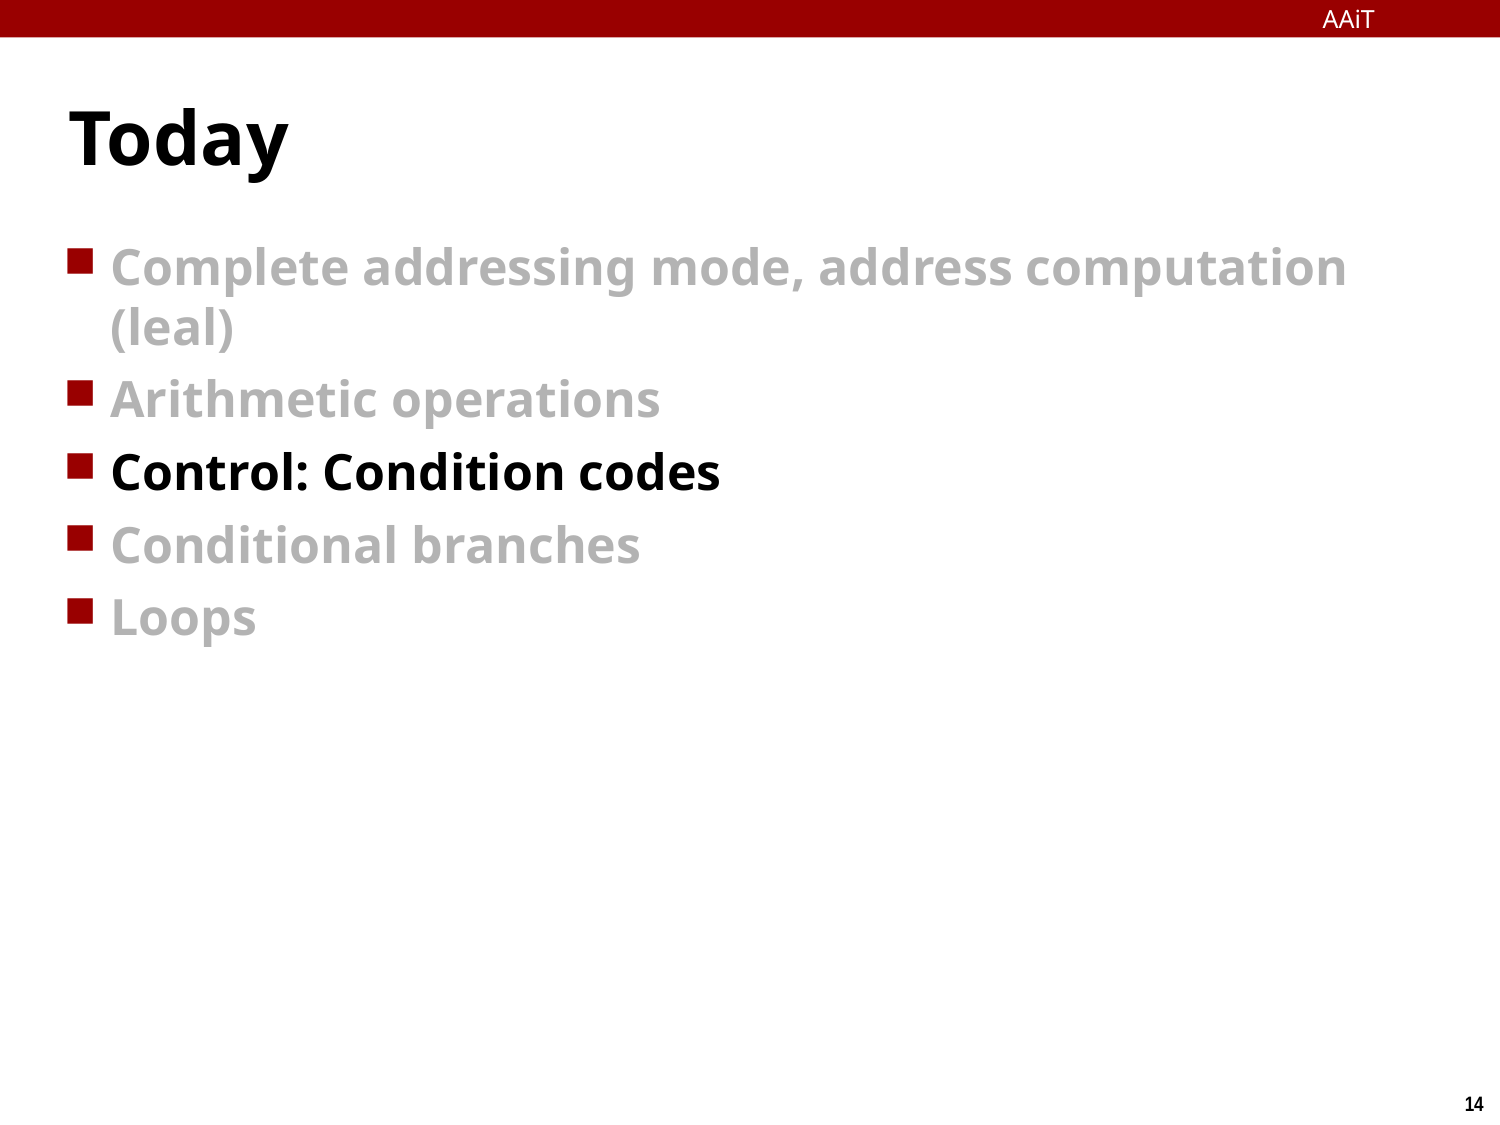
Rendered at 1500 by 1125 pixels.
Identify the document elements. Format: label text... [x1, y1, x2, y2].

text_box AAiT [1322, 3, 1500, 33]
list Complete addressing mode, address computation (leal) Arithmetic operations Control: Condition codes Conditional branches Loops [62, 228, 1438, 1122]
text_box [0, 0, 1500, 38]
title Today [62, 41, 1438, 228]
